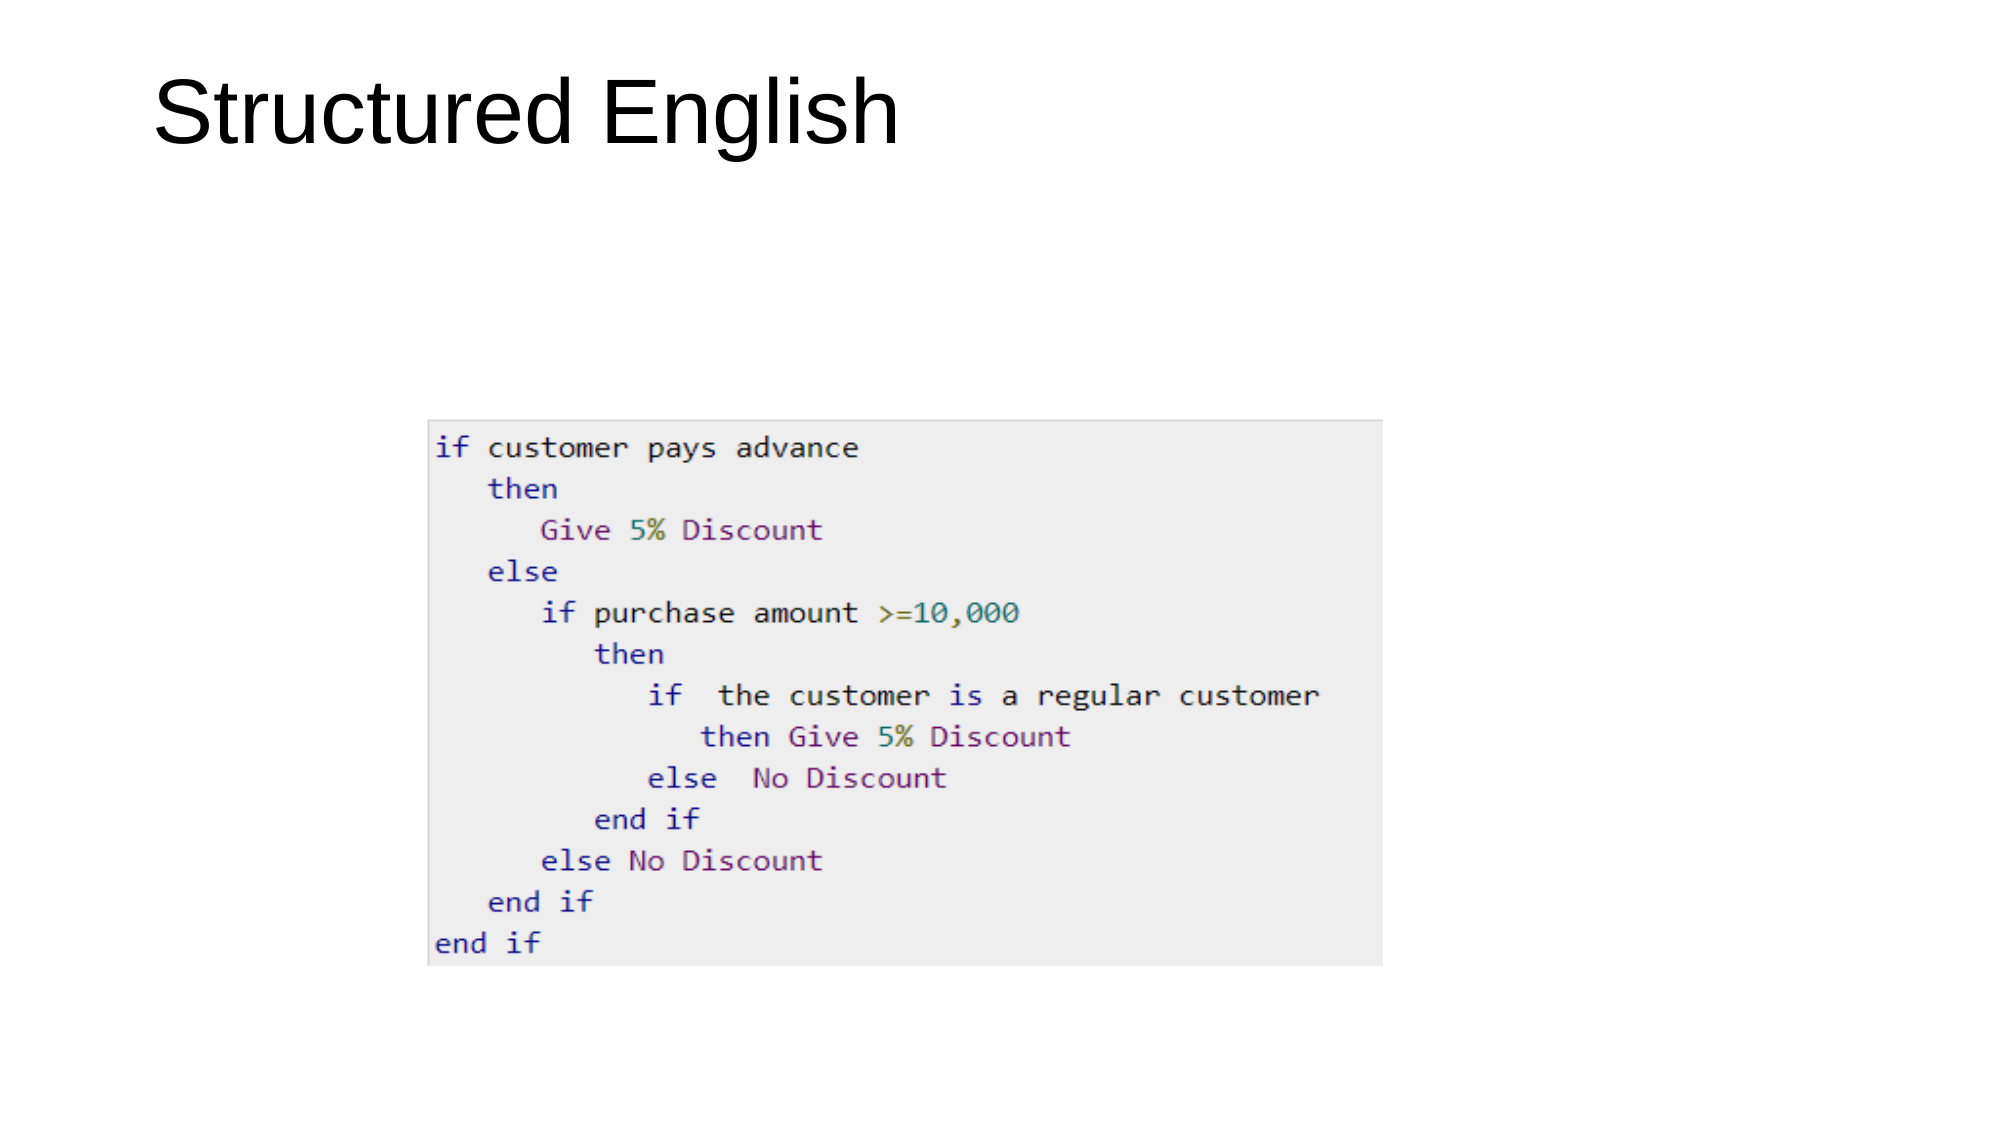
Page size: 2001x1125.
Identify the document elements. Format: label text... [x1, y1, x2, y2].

title Structured English [137, 59, 1863, 278]
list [426, 418, 1383, 966]
